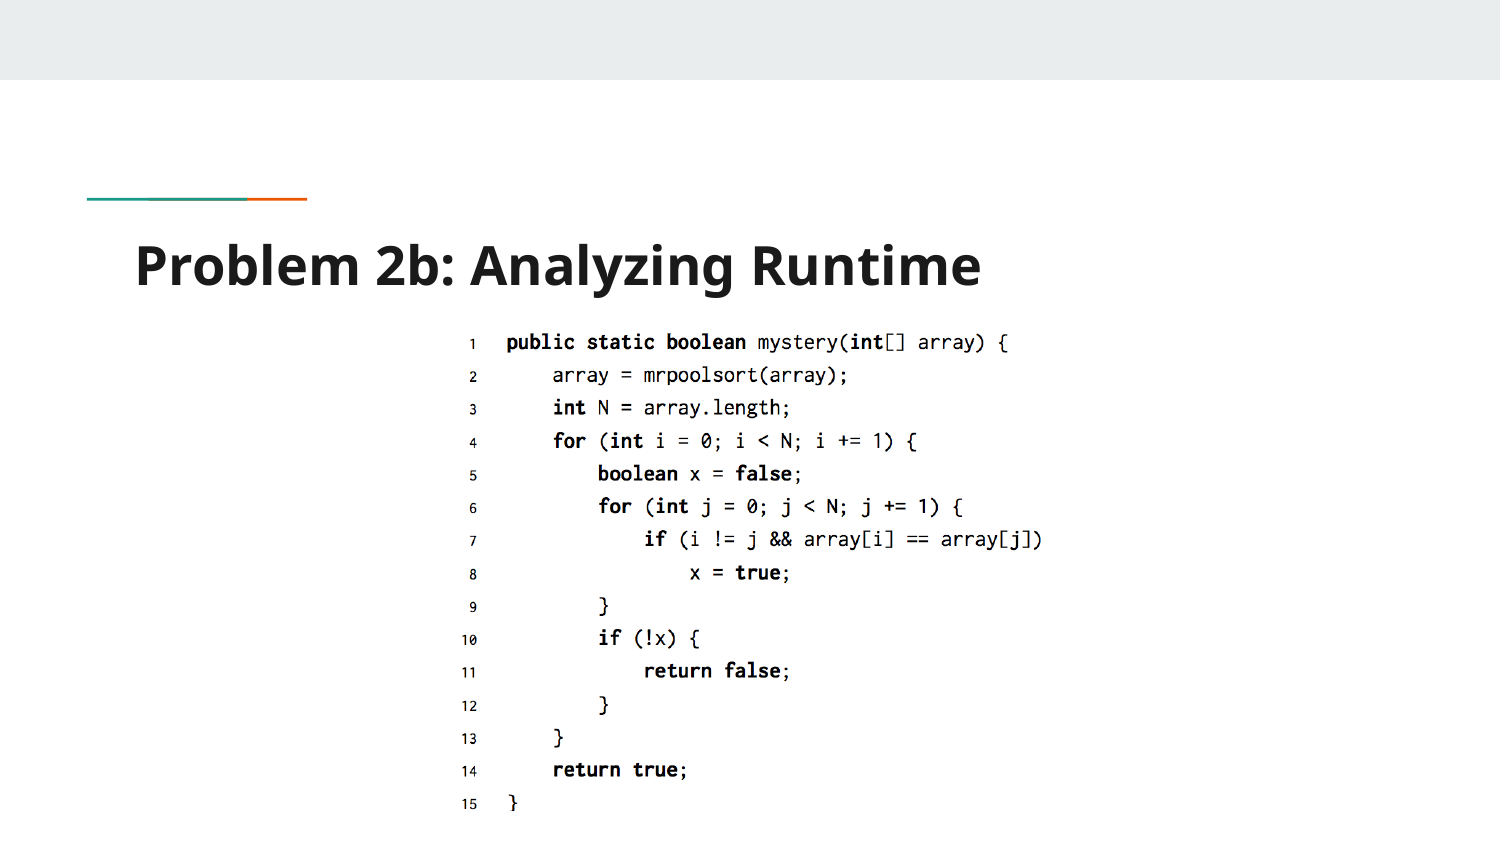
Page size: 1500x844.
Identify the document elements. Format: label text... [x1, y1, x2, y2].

title Problem 2b: Analyzing Runtime [119, 216, 1381, 305]
picture [439, 320, 1061, 812]
